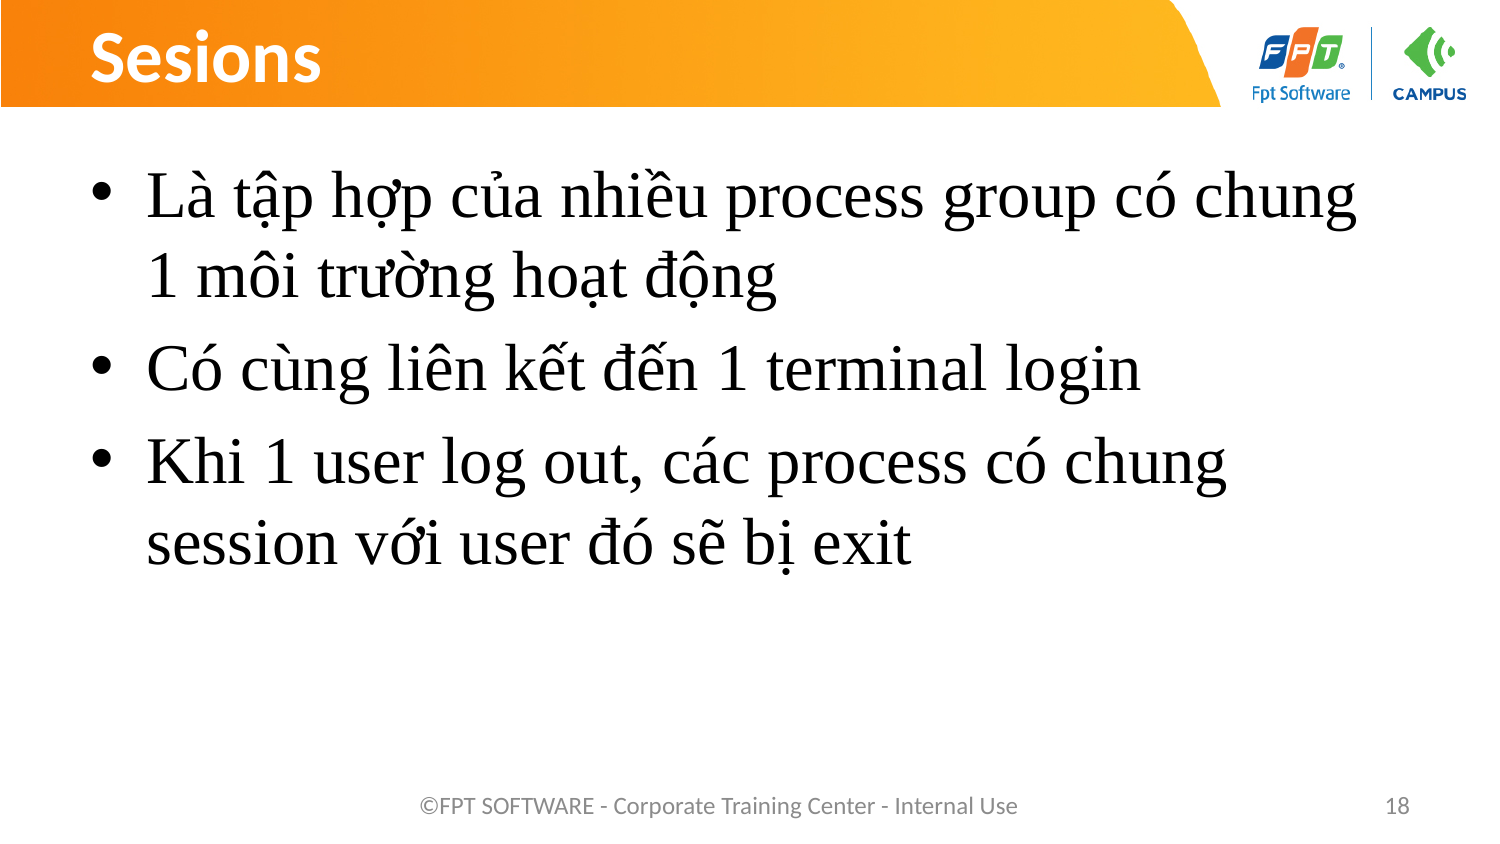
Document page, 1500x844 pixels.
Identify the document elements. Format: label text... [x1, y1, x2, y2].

footer ©FPT SOFTWARE - Corporate Training Center - Internal Use [395, 782, 1043, 827]
list Là tập hợp của nhiều process group có chung 1 môi trường hoạt động Có cùng liên kết đến 1 terminal login Khi 1 user log out, các process có chung session với user đó sẽ bị exit [75, 142, 1425, 754]
slide_number 18 [1074, 782, 1425, 827]
picture [1, 0, 1499, 844]
title Sesions [75, 0, 1176, 106]
